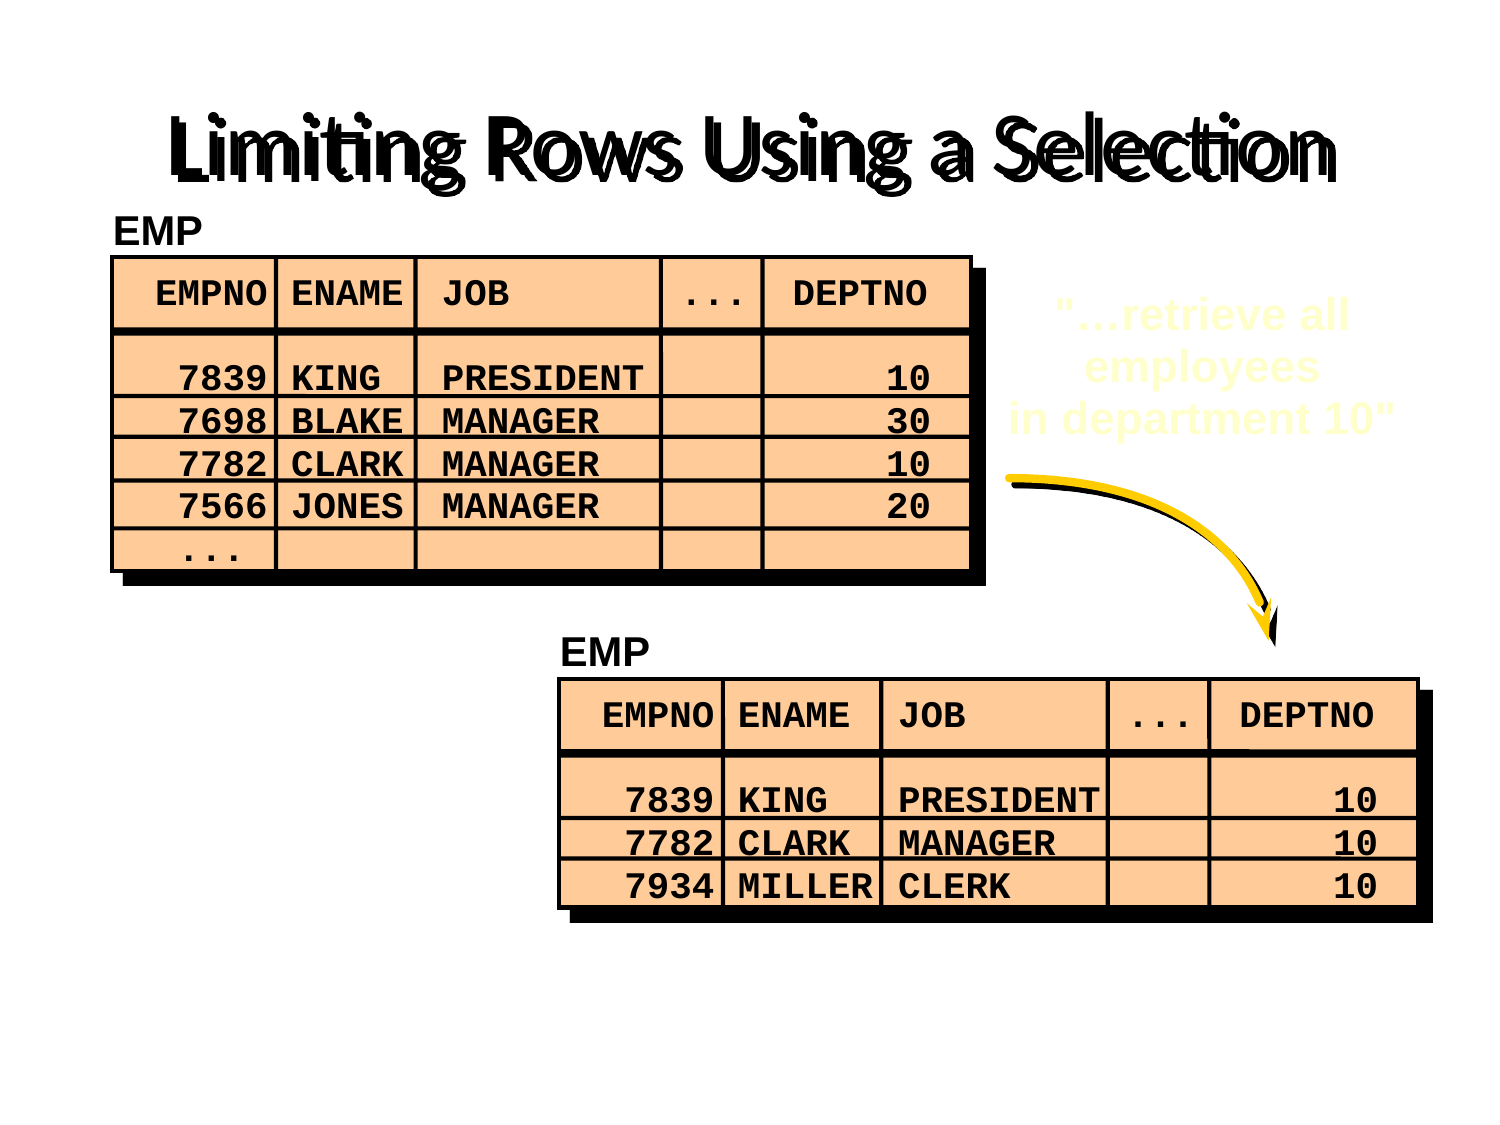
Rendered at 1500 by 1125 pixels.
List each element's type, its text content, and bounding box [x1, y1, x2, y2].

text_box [97, 195, 1041, 584]
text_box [544, 617, 1488, 915]
title Limiting Rows Using a Selection [75, 45, 1425, 233]
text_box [979, 280, 1426, 616]
